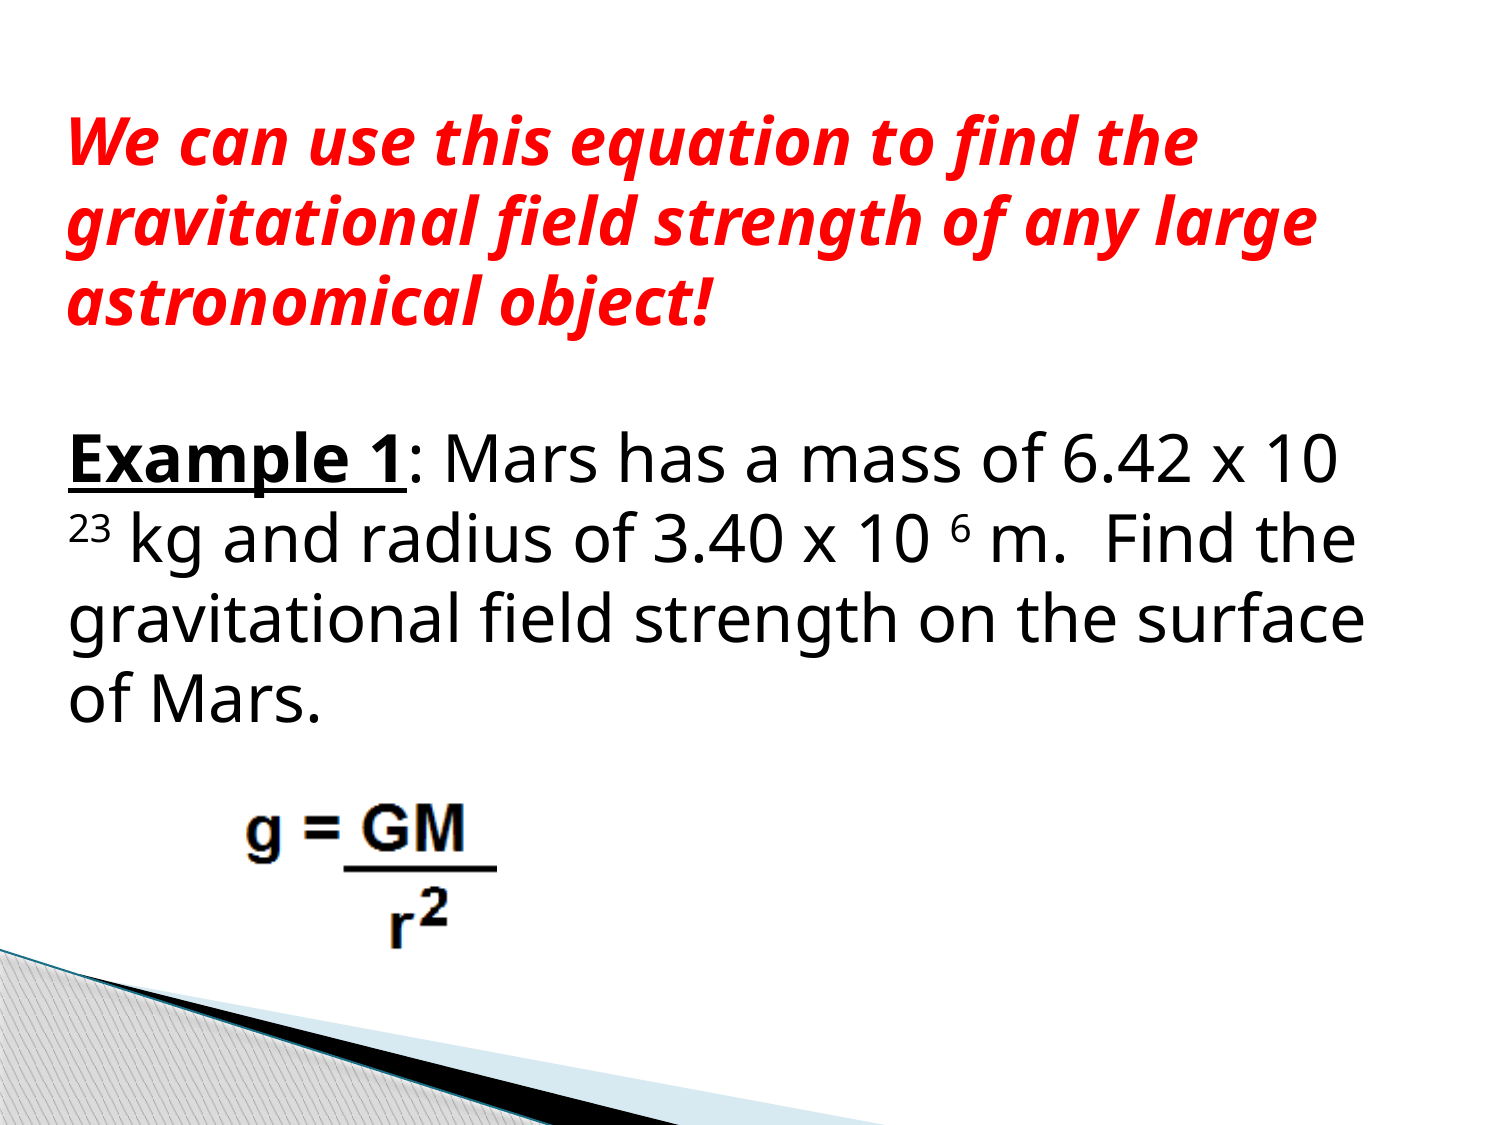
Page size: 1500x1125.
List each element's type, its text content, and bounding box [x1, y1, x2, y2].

title We can use this equation to find the gravitational field strength of any large astronomical object! [51, 125, 1401, 313]
text_box Example 1: Mars has a mass of 6.42 x 10 23 kg and radius of 3.40 x 10 6 m. Find the gravitational field strength on the surface of Mars. [53, 408, 1413, 864]
picture [213, 769, 497, 974]
